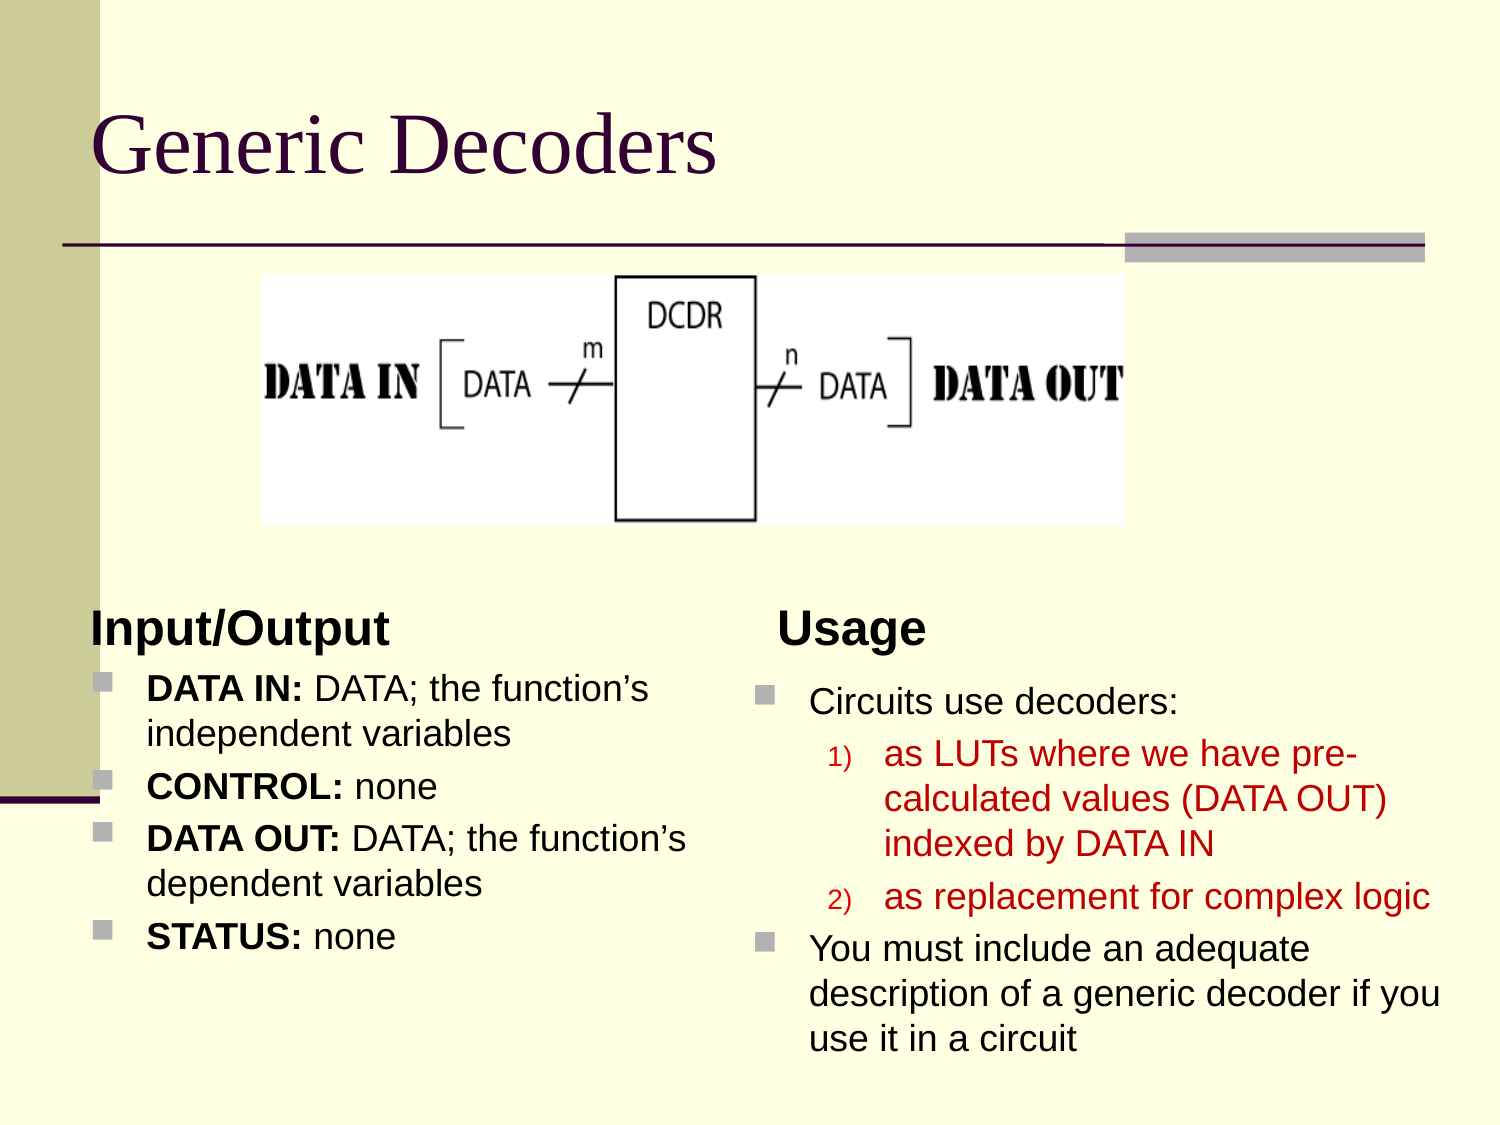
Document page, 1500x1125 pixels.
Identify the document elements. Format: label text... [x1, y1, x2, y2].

list DATA IN: DATA; the function’s independent variables CONTROL: none DATA OUT: DATA; the function’s dependent variables STATUS: none [75, 656, 738, 1100]
title Generic Decoders [75, 45, 1425, 233]
list Usage [761, 557, 1425, 663]
list Input/Output [75, 557, 738, 656]
picture [262, 274, 1126, 526]
list Circuits use decoders: as LUTs where we have pre-calculated values (DATA OUT) indexed by DATA IN as replacement for complex logic You must include an adequate description of a generic decoder if you use it in a circuit [737, 669, 1463, 1113]
